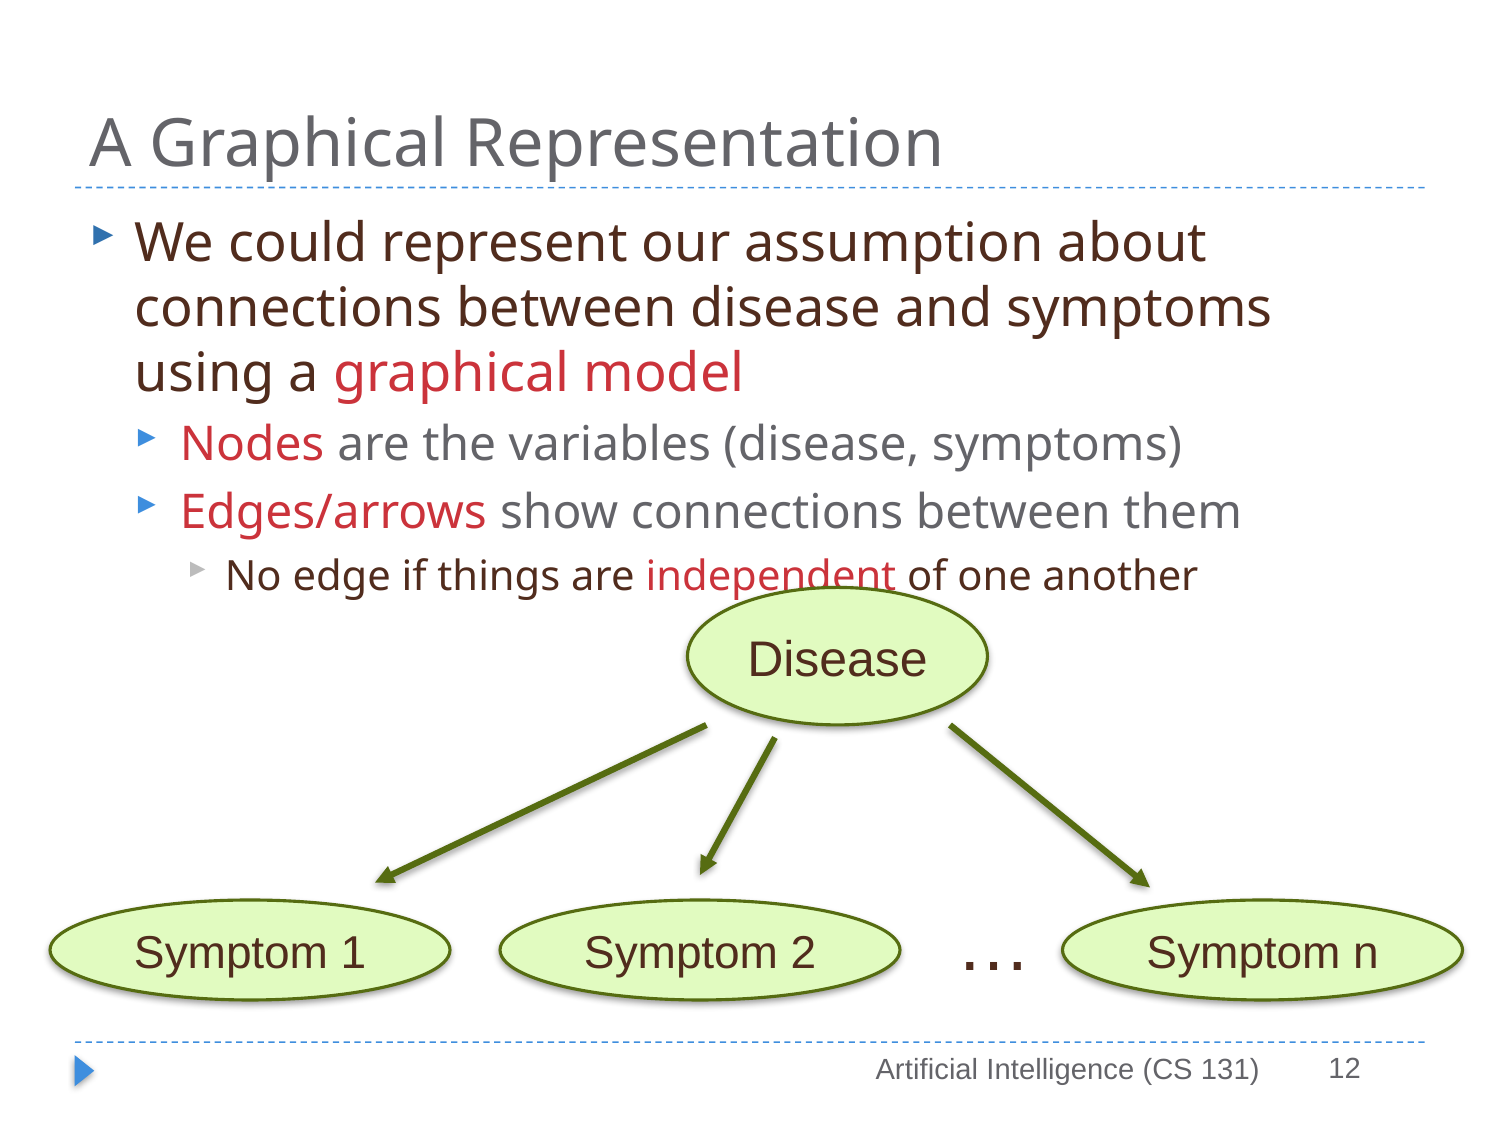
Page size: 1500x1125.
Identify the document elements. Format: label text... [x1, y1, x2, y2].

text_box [949, 724, 1151, 888]
text_box … [937, 888, 1050, 993]
slide_number 12 [1212, 1042, 1376, 1103]
text_box Symptom 1 [49, 899, 451, 1001]
text_box Disease [686, 586, 989, 726]
text_box Symptom n [1061, 899, 1464, 1001]
text_box Symptom 2 [543, 899, 901, 1001]
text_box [461, 637, 620, 970]
list We could represent our assumption about connections between disease and symptoms using a graphical model Nodes are the variables (disease, symptoms) Edges/arrows show connections between them No edge if things are independent of one another [75, 200, 1425, 1010]
footer Artificial Intelligence (CS 131) [575, 1042, 1212, 1103]
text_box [668, 768, 807, 844]
title A Graphical Representation [75, 24, 1425, 188]
